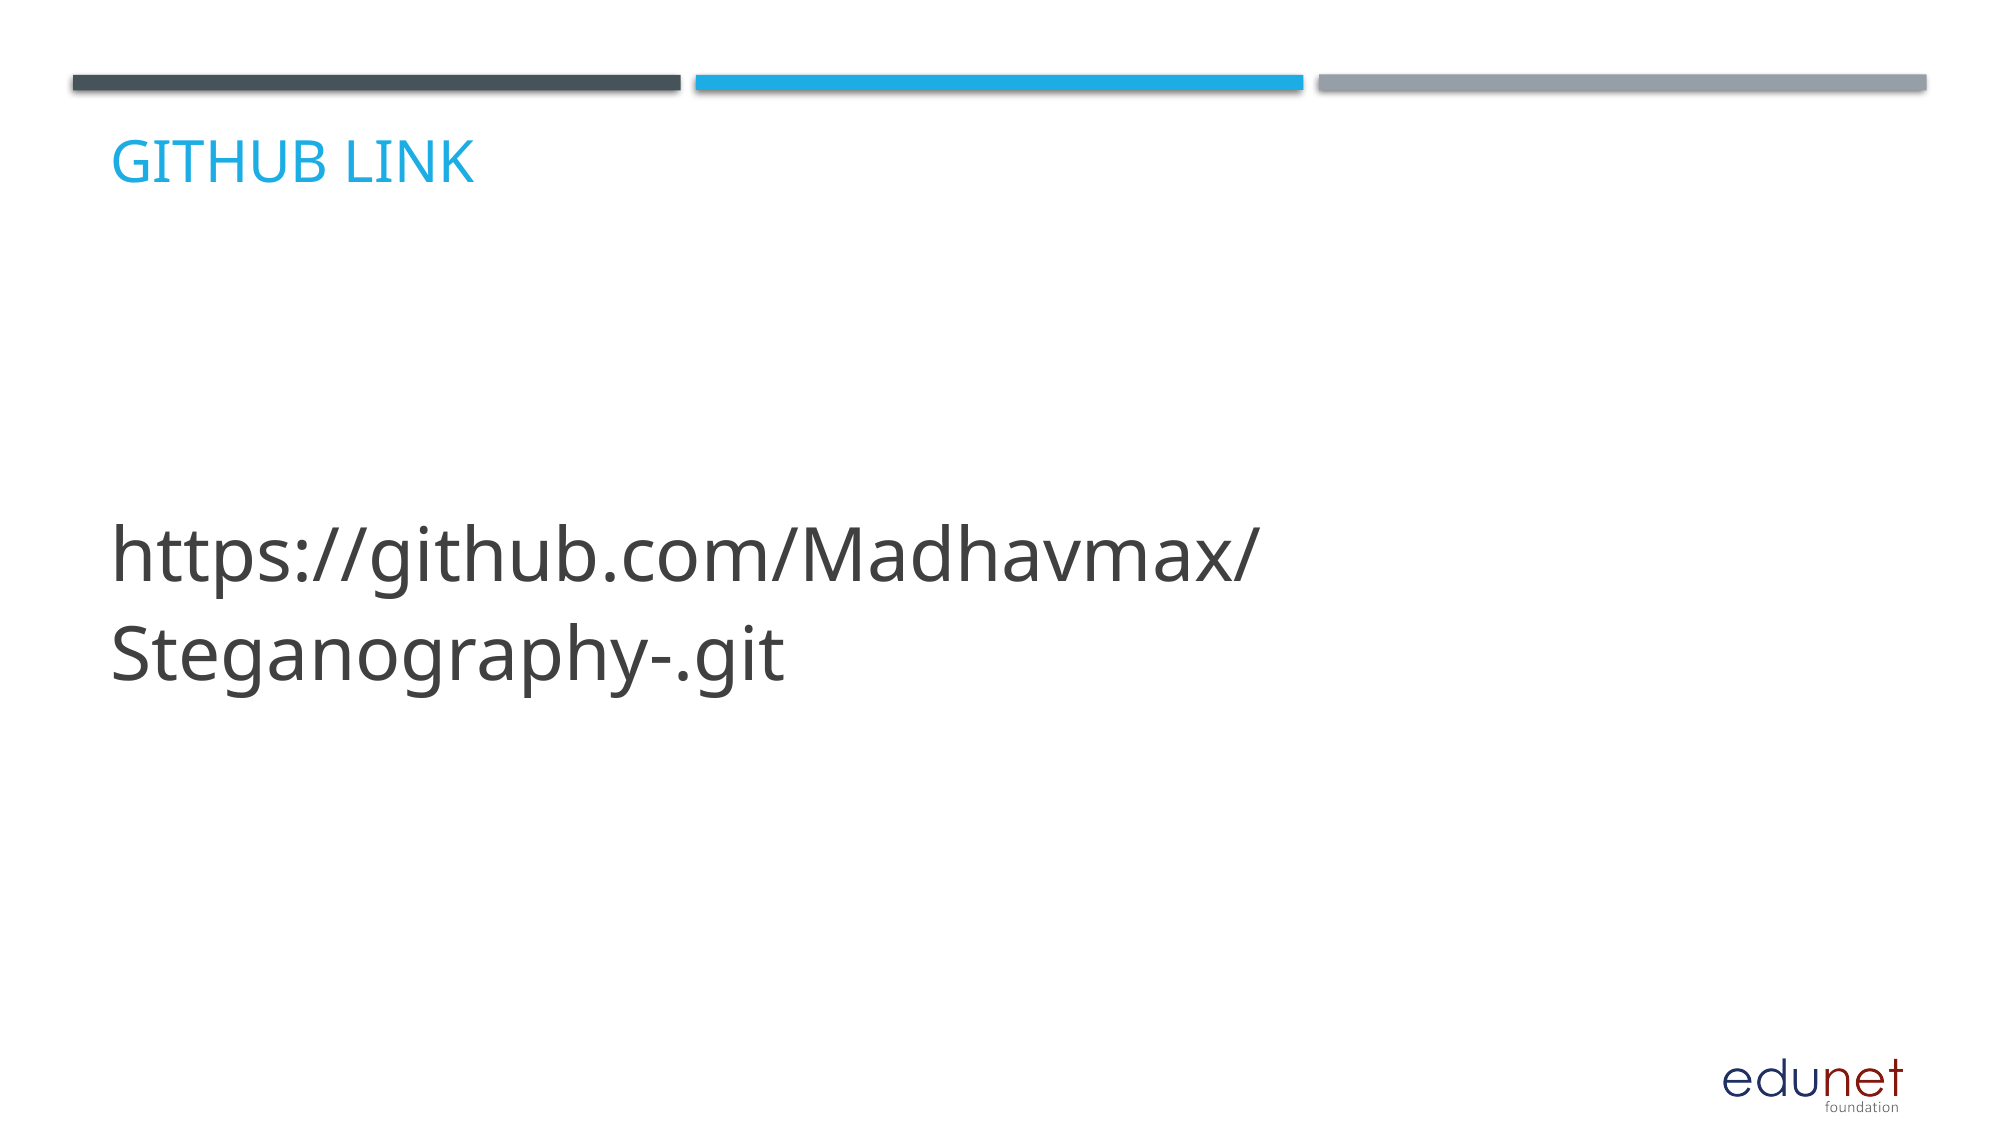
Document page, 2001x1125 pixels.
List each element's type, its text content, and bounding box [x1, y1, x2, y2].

title GitHub Link [95, 115, 1905, 203]
list https://github.com/Madhavmax/Steganography-.git [95, 213, 1905, 981]
picture [1719, 1056, 1905, 1116]
